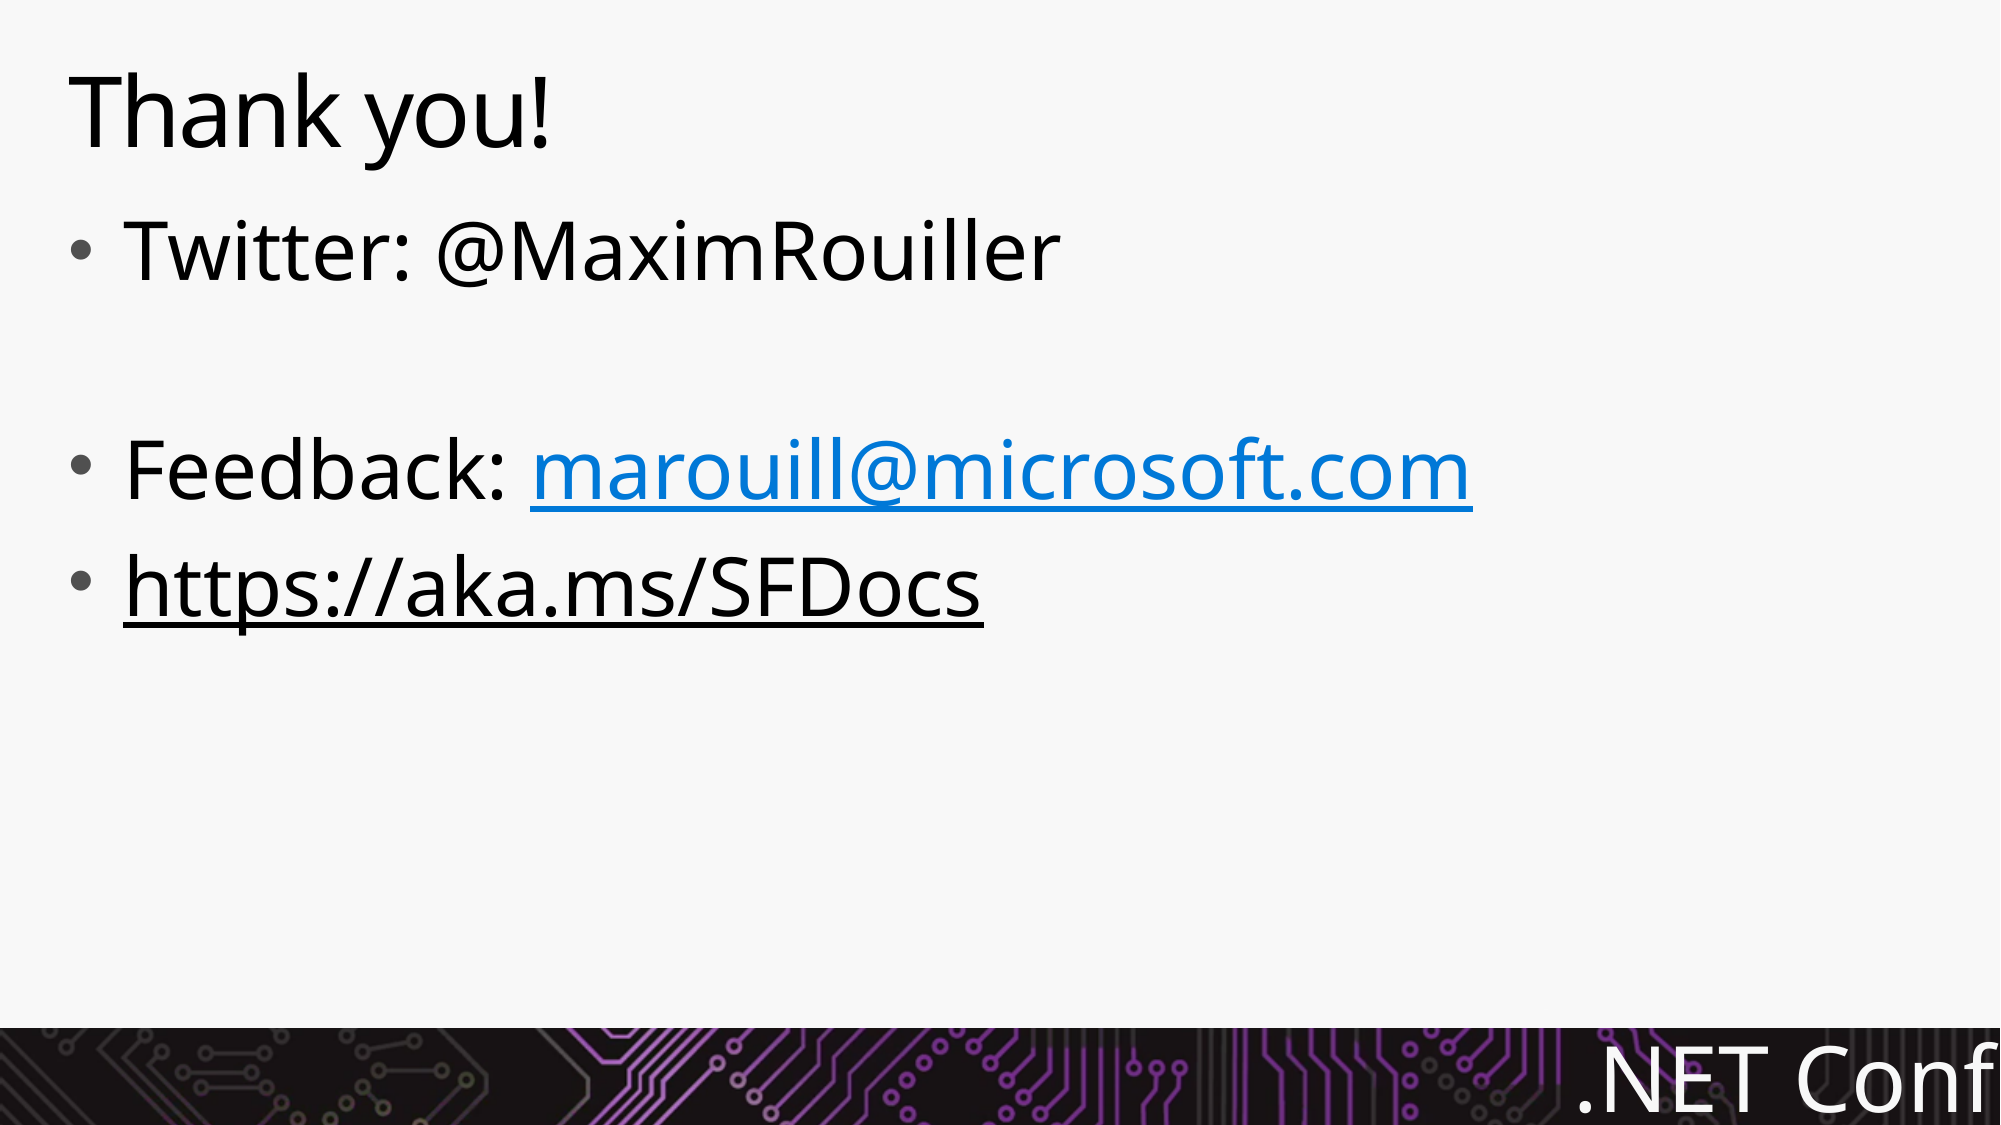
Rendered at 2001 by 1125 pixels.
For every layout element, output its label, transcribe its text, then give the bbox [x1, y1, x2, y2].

picture [0, 1028, 2000, 1125]
list Twitter: @MaximRouiller Feedback: marouill@microsoft.com https://aka.ms/SFDocs [44, 196, 1956, 750]
title Thank you! [44, 47, 1957, 196]
